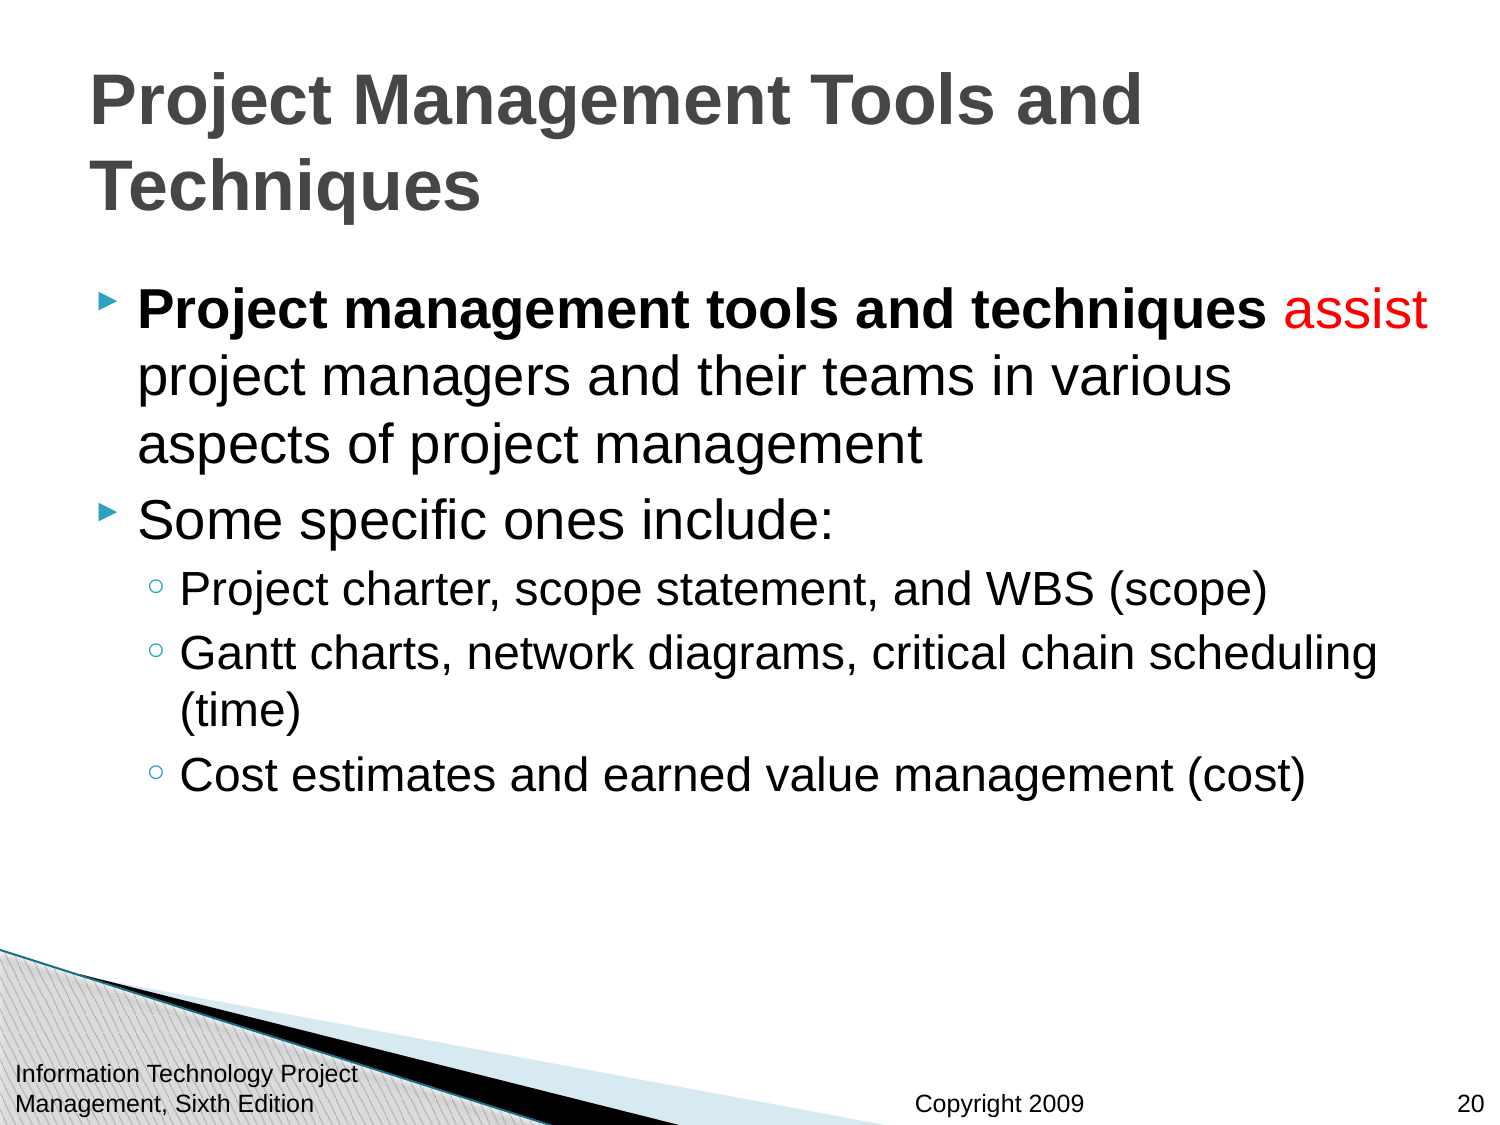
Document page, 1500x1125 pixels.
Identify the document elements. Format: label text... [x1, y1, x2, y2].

slide_number 20 [1408, 1065, 1500, 1125]
list Project management tools and techniques assist project managers and their teams in various aspects of project management Some specific ones include: Project charter, scope statement, and WBS (scope) Gantt charts, network diagrams, critical chain scheduling (time) Cost estimates and earned value management (cost) [62, 264, 1450, 975]
title Project Management Tools and Techniques [75, 45, 1425, 233]
footer Information Technology Project Management, Sixth Edition [0, 1065, 425, 1125]
